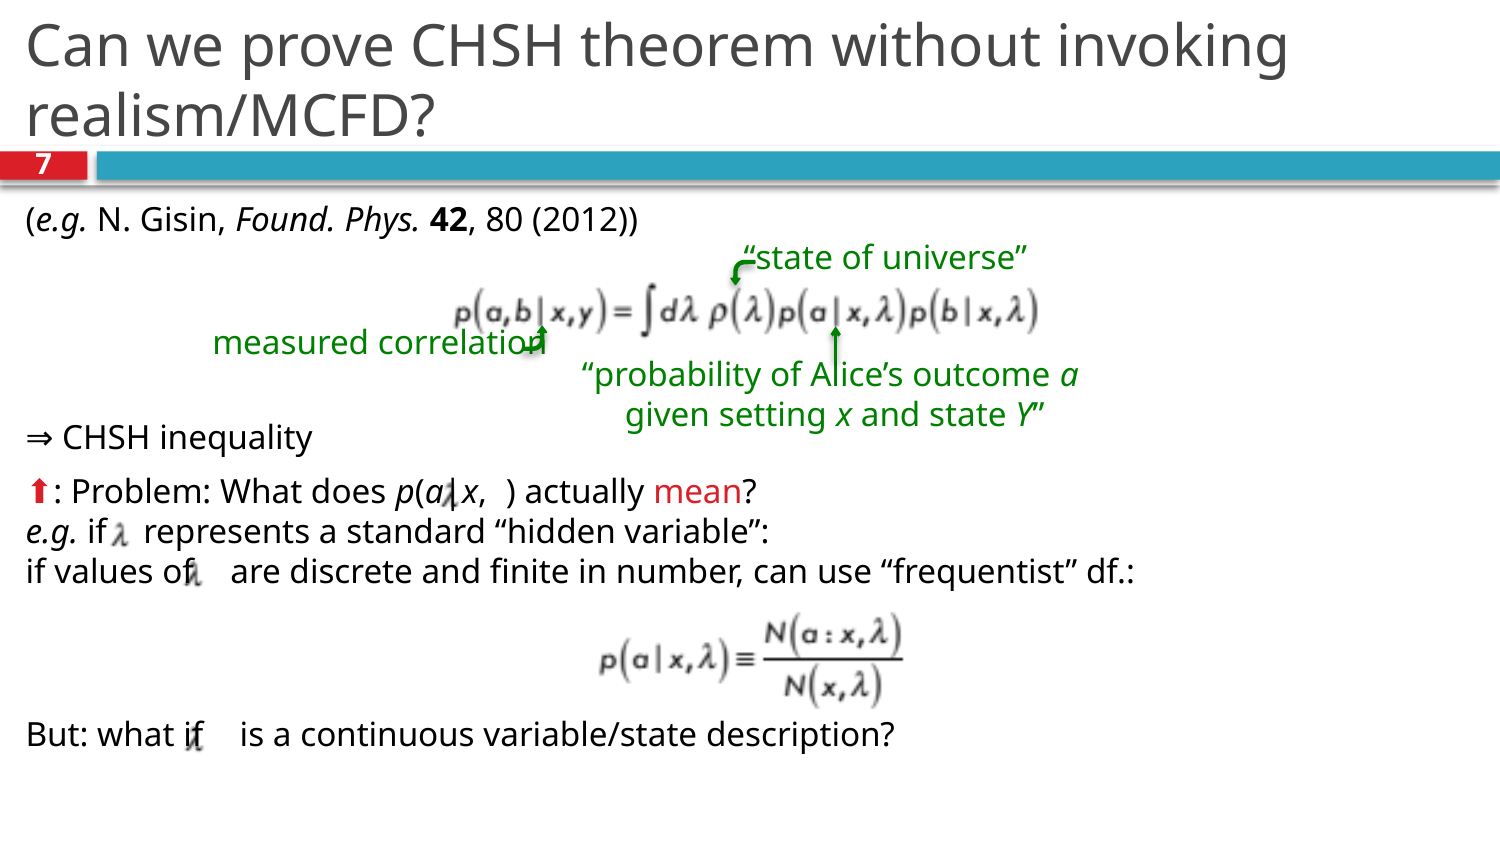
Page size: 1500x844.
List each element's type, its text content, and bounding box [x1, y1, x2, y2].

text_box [180, 720, 209, 757]
slide_number 6 [10, 140, 77, 191]
text_box “probability of Alice’s outcome a given setting x and state Y” [567, 345, 1103, 441]
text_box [594, 603, 907, 713]
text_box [435, 476, 465, 513]
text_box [179, 555, 208, 592]
title Can we prove CHSH theorem without invoking realism/MCFD? [10, 19, 1483, 137]
text_box “state of universe” [728, 229, 1043, 275]
text_box [733, 259, 756, 274]
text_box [105, 515, 134, 552]
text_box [449, 275, 1043, 341]
list (e.g. N. Gisin, Found. Phys. 42, 80 (2012)) ⇒ CHSH inequality ⬆: Problem: What does p(a|x,Y) actually mean? e.g. if Y represents a standard “hidden variable”: if values of Y are discrete and finite in number, can use “frequentist” df.: But: what if Y is a continuous variable/state description? [10, 190, 1483, 841]
text_box measured correlation [197, 314, 563, 369]
